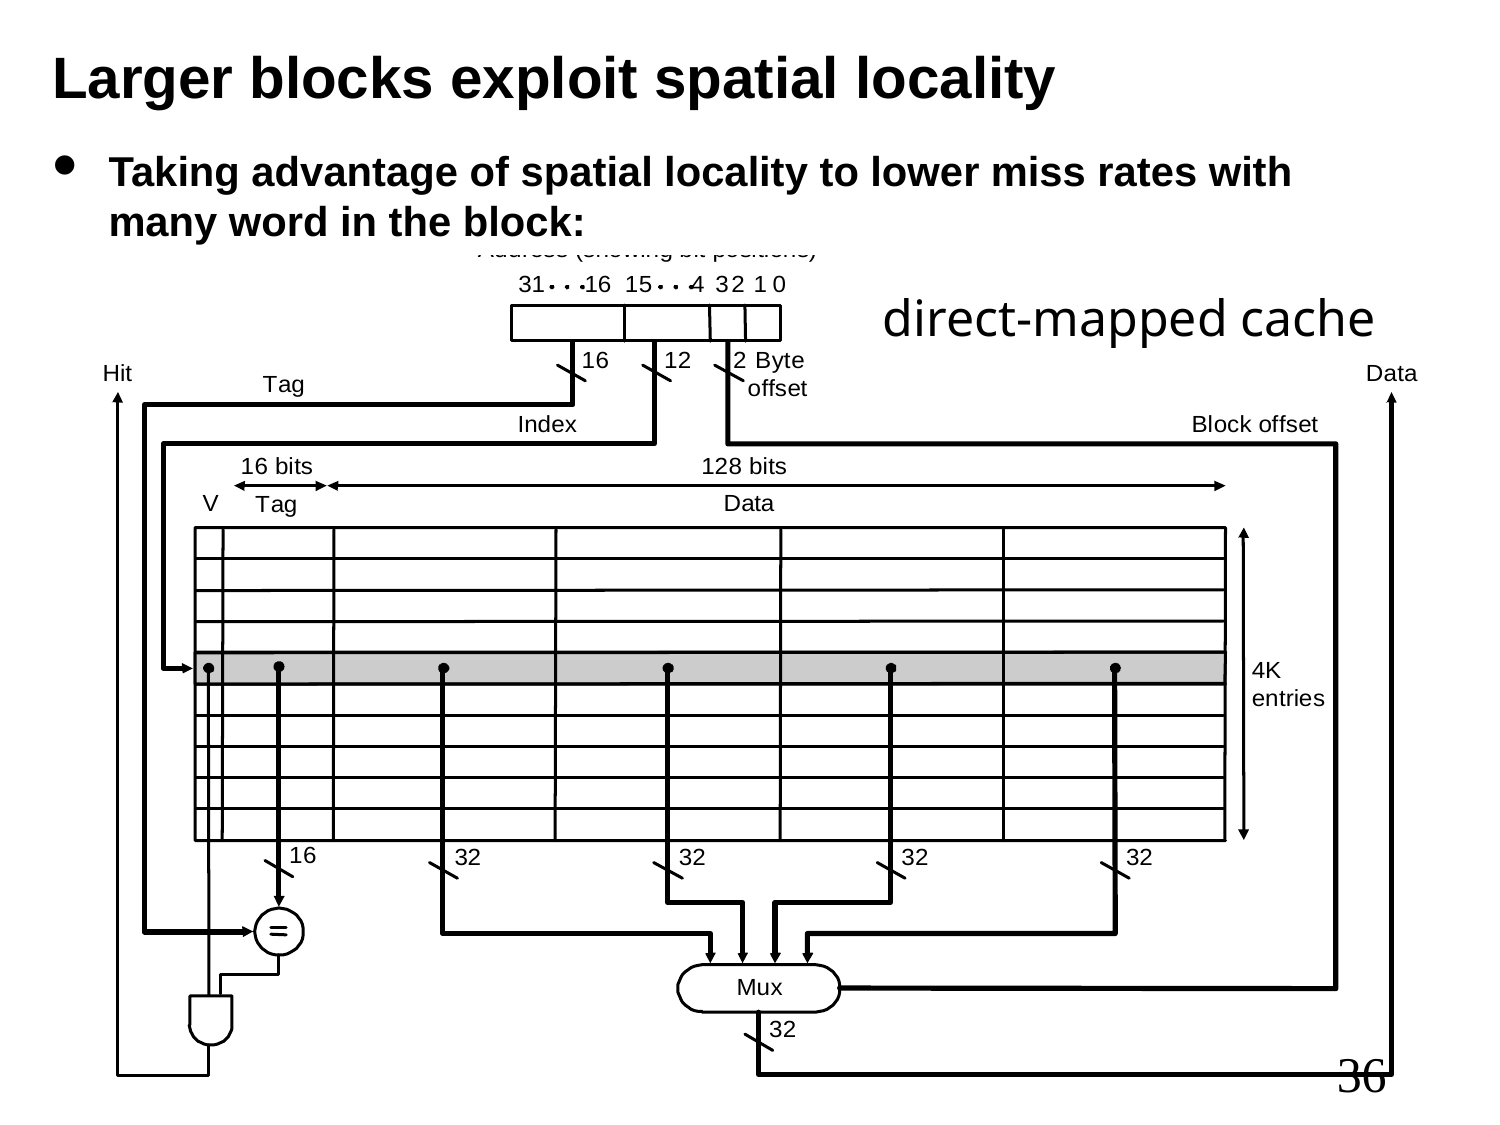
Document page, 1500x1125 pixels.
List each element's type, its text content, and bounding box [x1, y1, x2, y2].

list Taking advantage of spatial locality to lower miss rates with many word in the block: [37, 137, 1413, 256]
picture [100, 255, 1424, 1083]
text_box [36, 51, 557, 130]
title Larger blocks exploit spatial locality [37, 24, 1288, 125]
